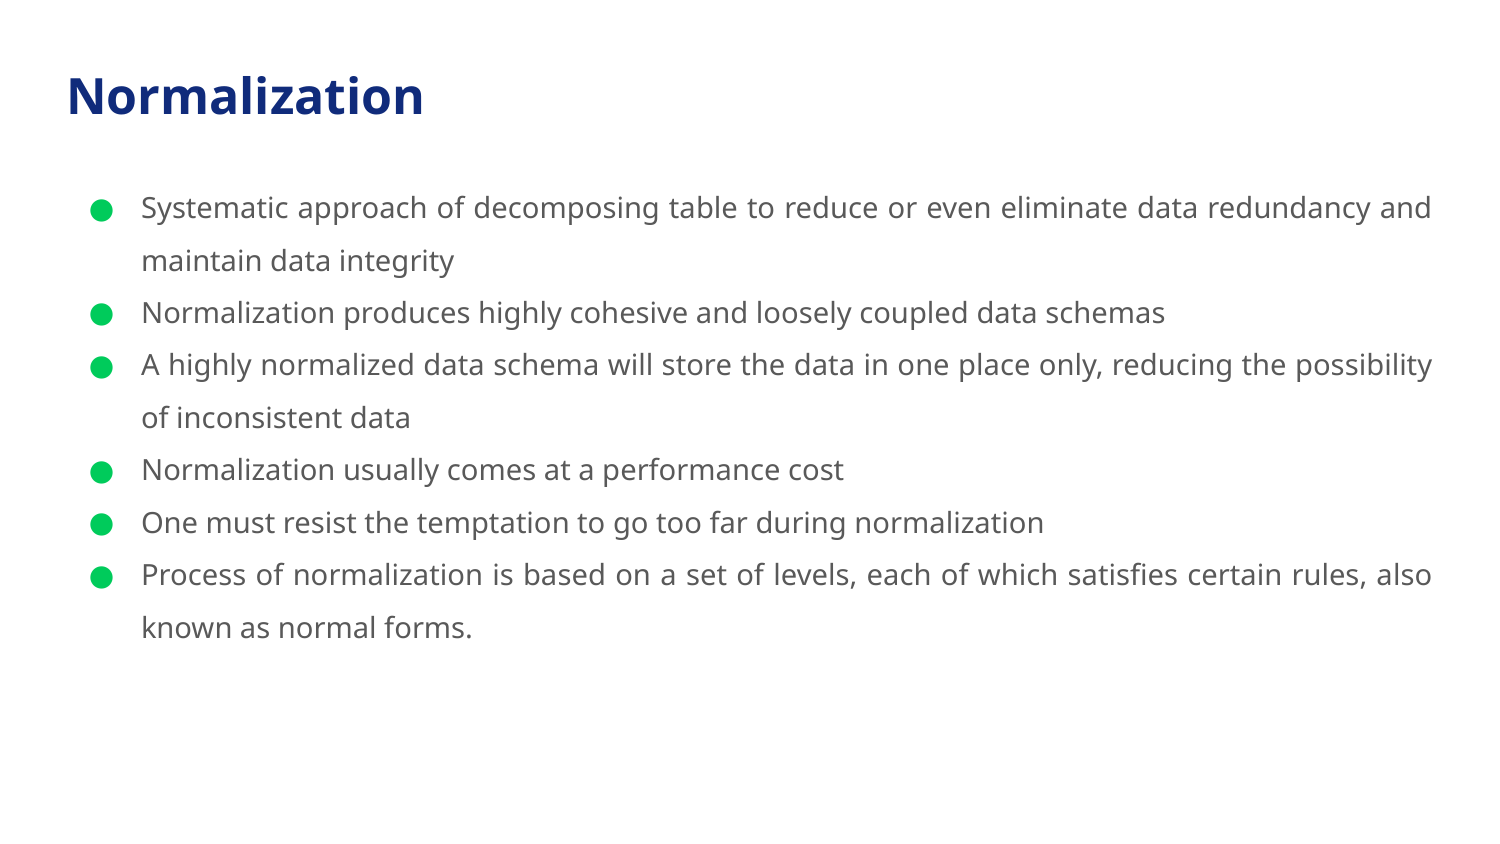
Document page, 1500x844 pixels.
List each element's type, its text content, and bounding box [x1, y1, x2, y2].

title Normalization [51, 49, 1443, 149]
list Systematic approach of decomposing table to reduce or even eliminate data redundancy and maintain data integrity Normalization produces highly cohesive and loosely coupled data schemas A highly normalized data schema will store the data in one place only, reducing the possibility of inconsistent data Normalization usually comes at a performance cost One must resist the temptation to go too far during normalization Process of normalization is based on a set of levels, each of which satisfies certain rules, also known as normal forms. [51, 156, 1449, 773]
